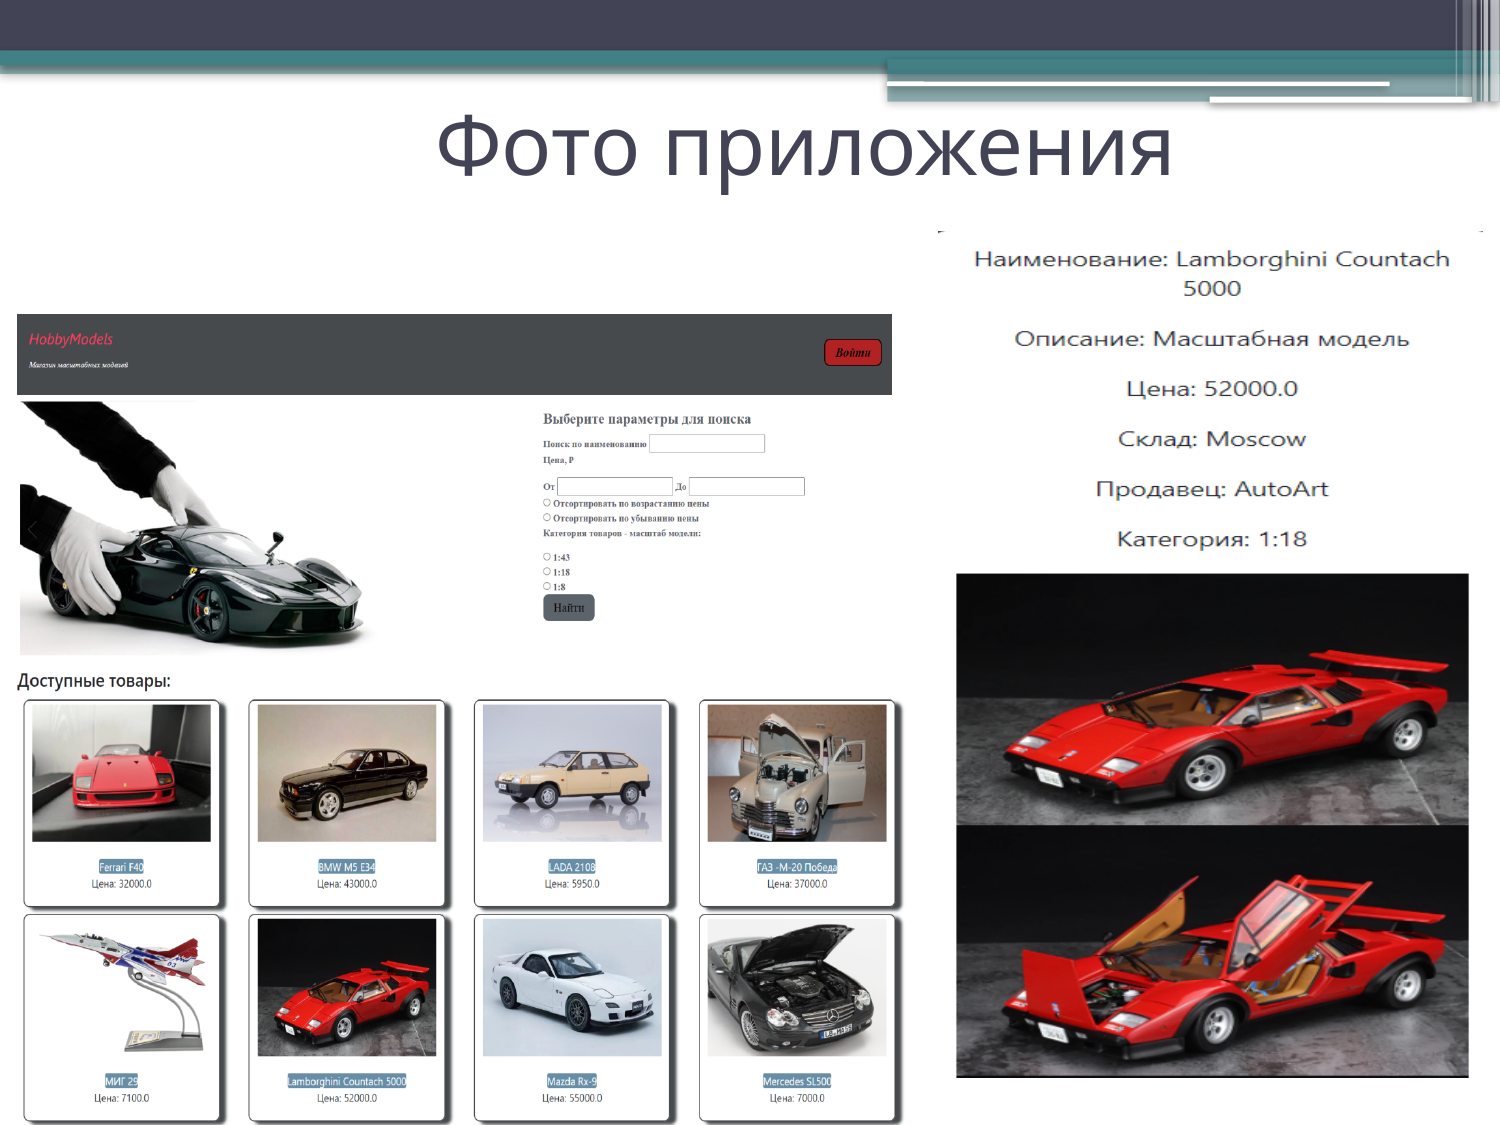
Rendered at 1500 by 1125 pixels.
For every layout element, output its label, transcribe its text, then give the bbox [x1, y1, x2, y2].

picture [17, 658, 910, 1125]
picture [938, 231, 1483, 1078]
title Фото приложения [76, 54, 1427, 230]
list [17, 314, 892, 656]
